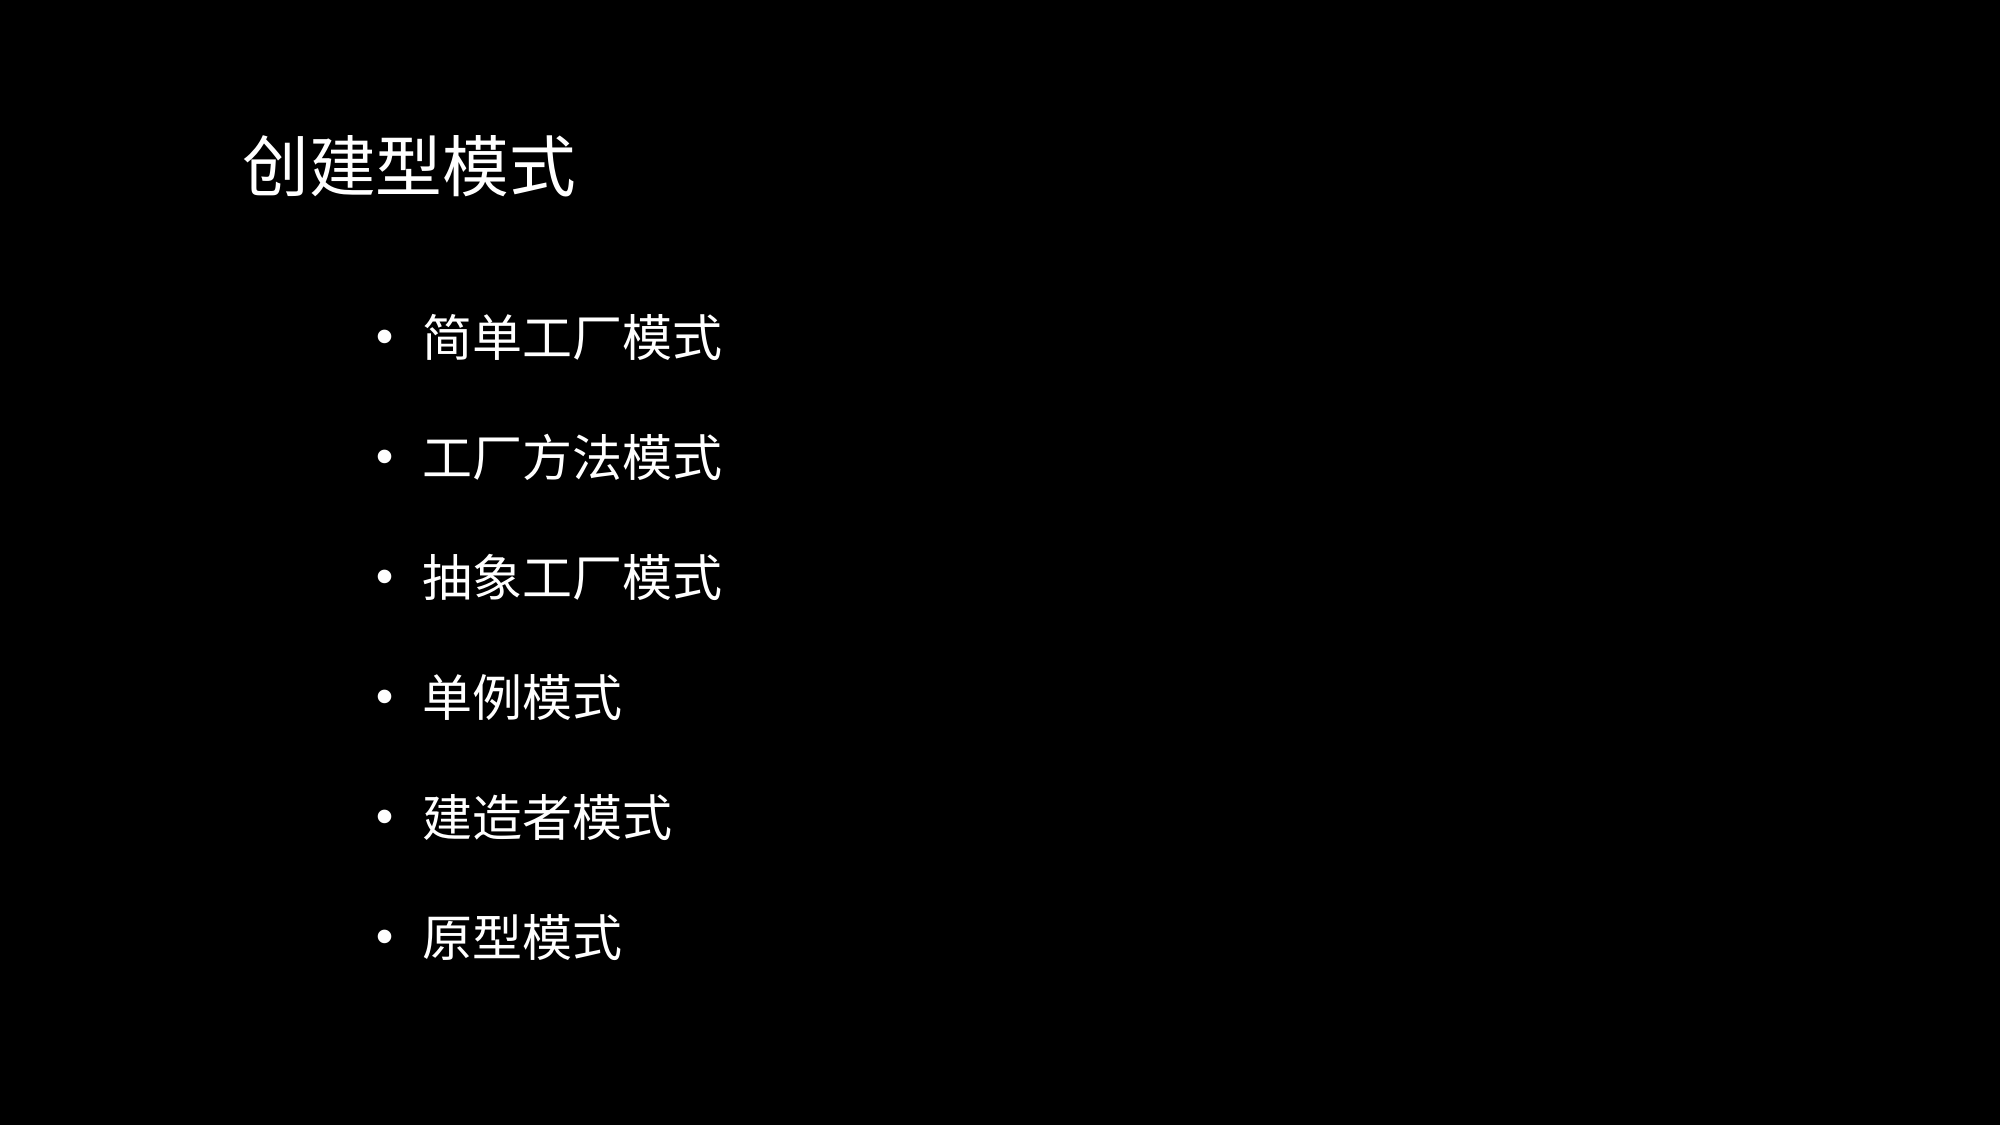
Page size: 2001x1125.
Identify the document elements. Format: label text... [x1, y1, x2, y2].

text_box 简单工厂模式 工厂方法模式 抽象工厂模式 单例模式 建造者模式 原型模式 [361, 299, 738, 975]
text_box 创建型模式 [227, 117, 592, 213]
